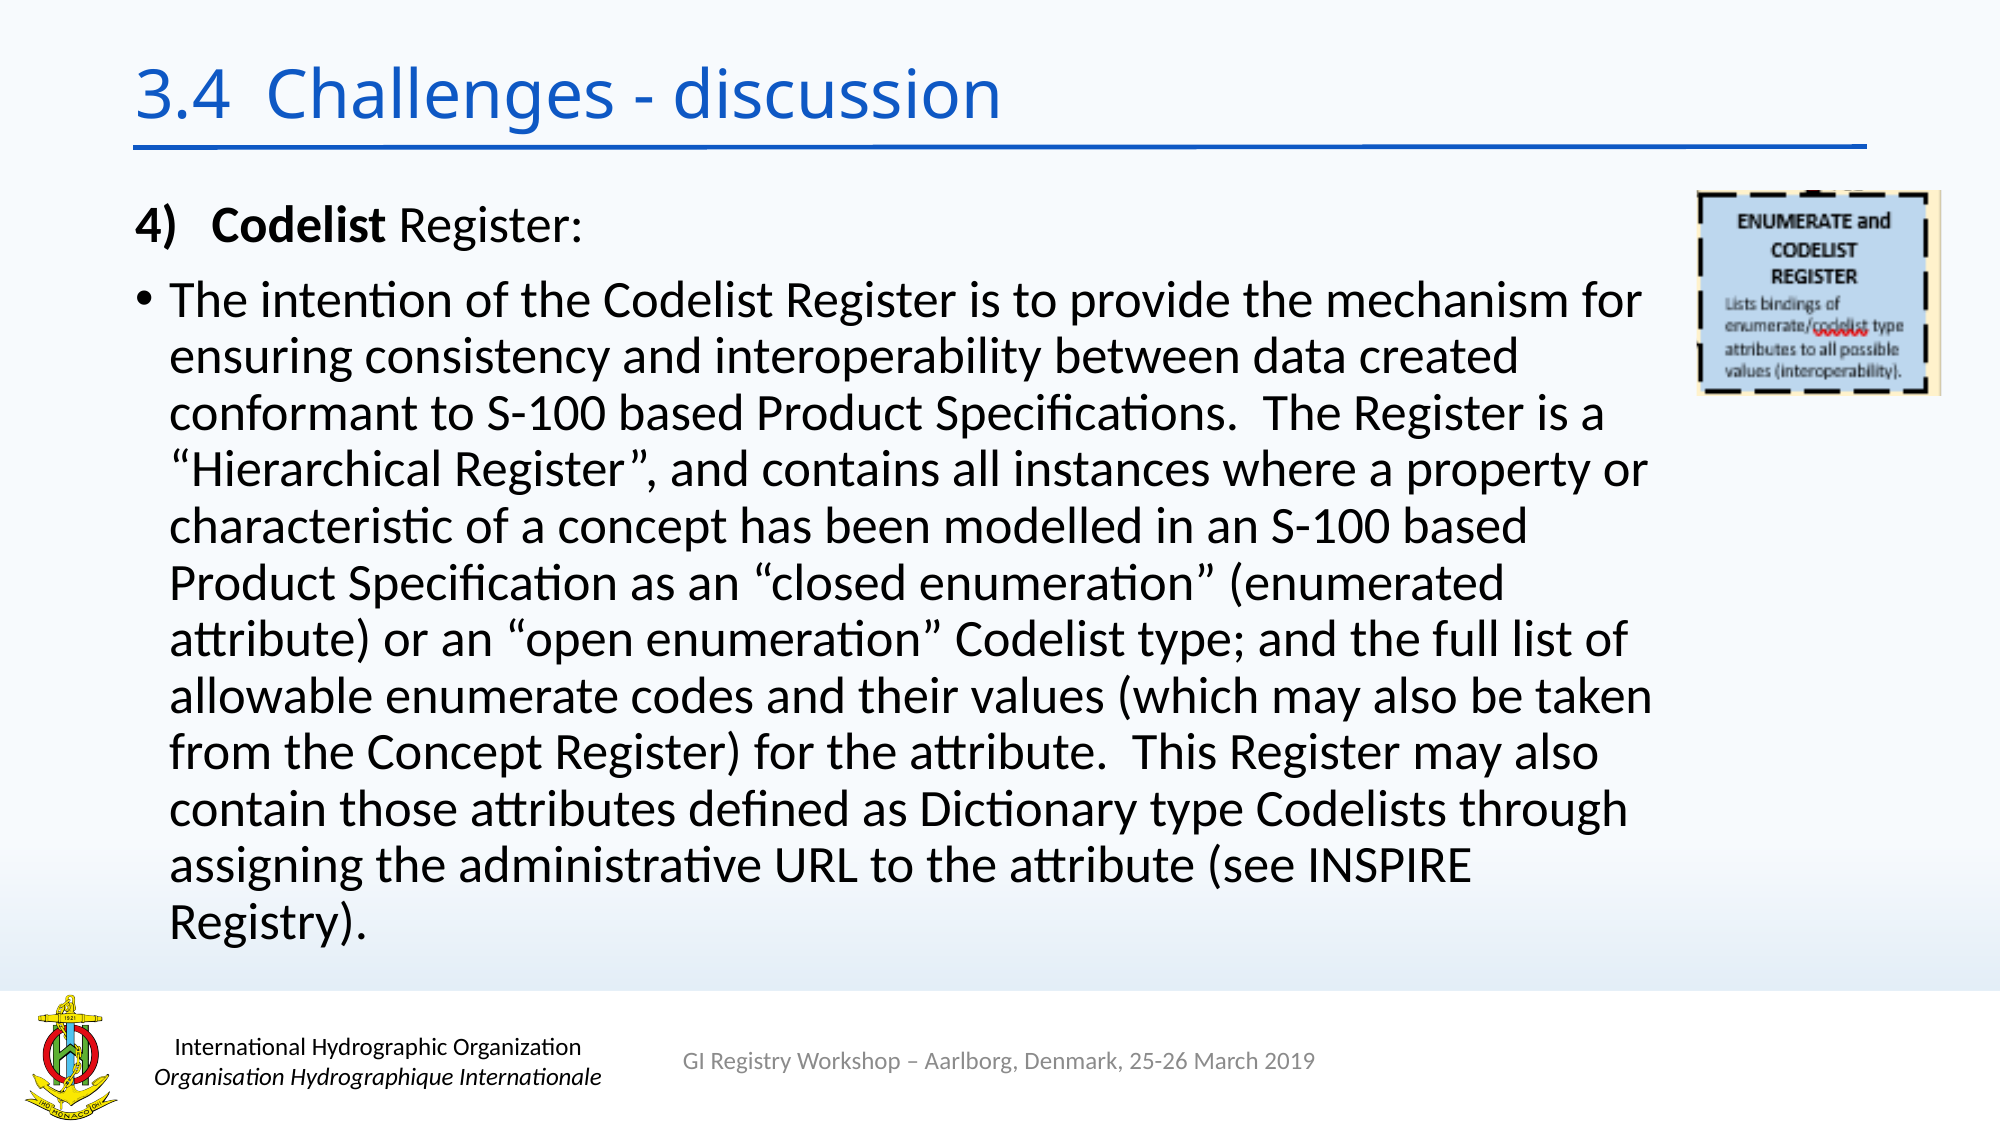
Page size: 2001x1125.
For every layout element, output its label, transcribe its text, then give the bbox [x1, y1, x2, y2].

picture [1696, 190, 1942, 396]
title 3.4 Challenges - discussion [120, 52, 1846, 142]
footer GI Registry Workshop – Aarlborg, Denmark, 25-26 March 2019 [662, 1029, 1338, 1090]
list Codelist Register: The intention of the Codelist Register is to provide the mechanism for ensuring consistency and interoperability between data created conformant to S-100 based Product Specifications. The Register is a “Hierarchical Register”, and contains all instances where a property or characteristic of a concept has been modelled in an S-100 based Product Specification as an “closed enumeration” (enumerated attribute) or an “open enumeration” Codelist type; and the full list of allowable enumerate codes and their values (which may also be taken from the Concept Register) for the attribute. This Register may also contain those attributes defined as Dictionary type Codelists through assigning the administrative URL to the attribute (see INSPIRE Registry). [120, 190, 1697, 968]
picture [17, 990, 122, 1125]
